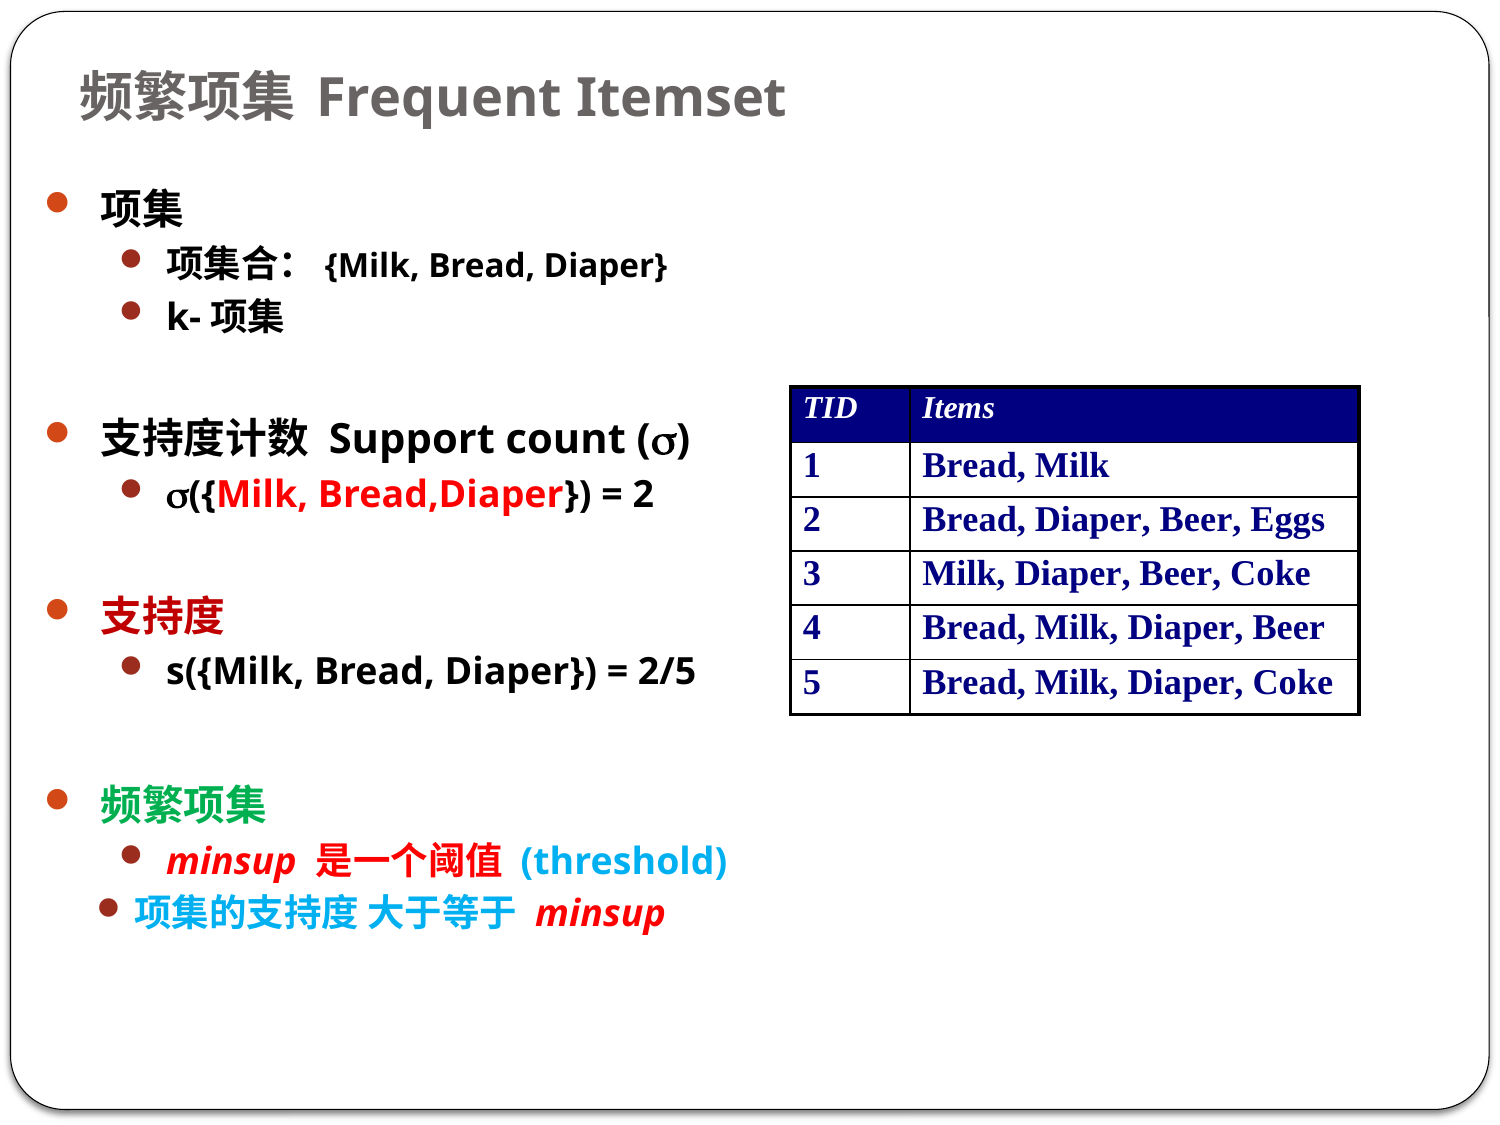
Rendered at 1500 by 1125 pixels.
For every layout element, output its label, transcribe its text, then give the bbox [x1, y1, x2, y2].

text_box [773, 385, 1374, 746]
title 频繁项集 Frequent Itemset [64, 54, 1424, 143]
list 项集 项集合：{Milk, Bread, Diaper} k-项集 支持度计数 Support count () ({Milk, Bread,Diaper}) = 2 支持度 s({Milk, Bread, Diaper}) = 2/5 频繁项集 minsup 是一个阈值 (threshold) 项集的支持度 大于等于 minsup [29, 174, 762, 1050]
